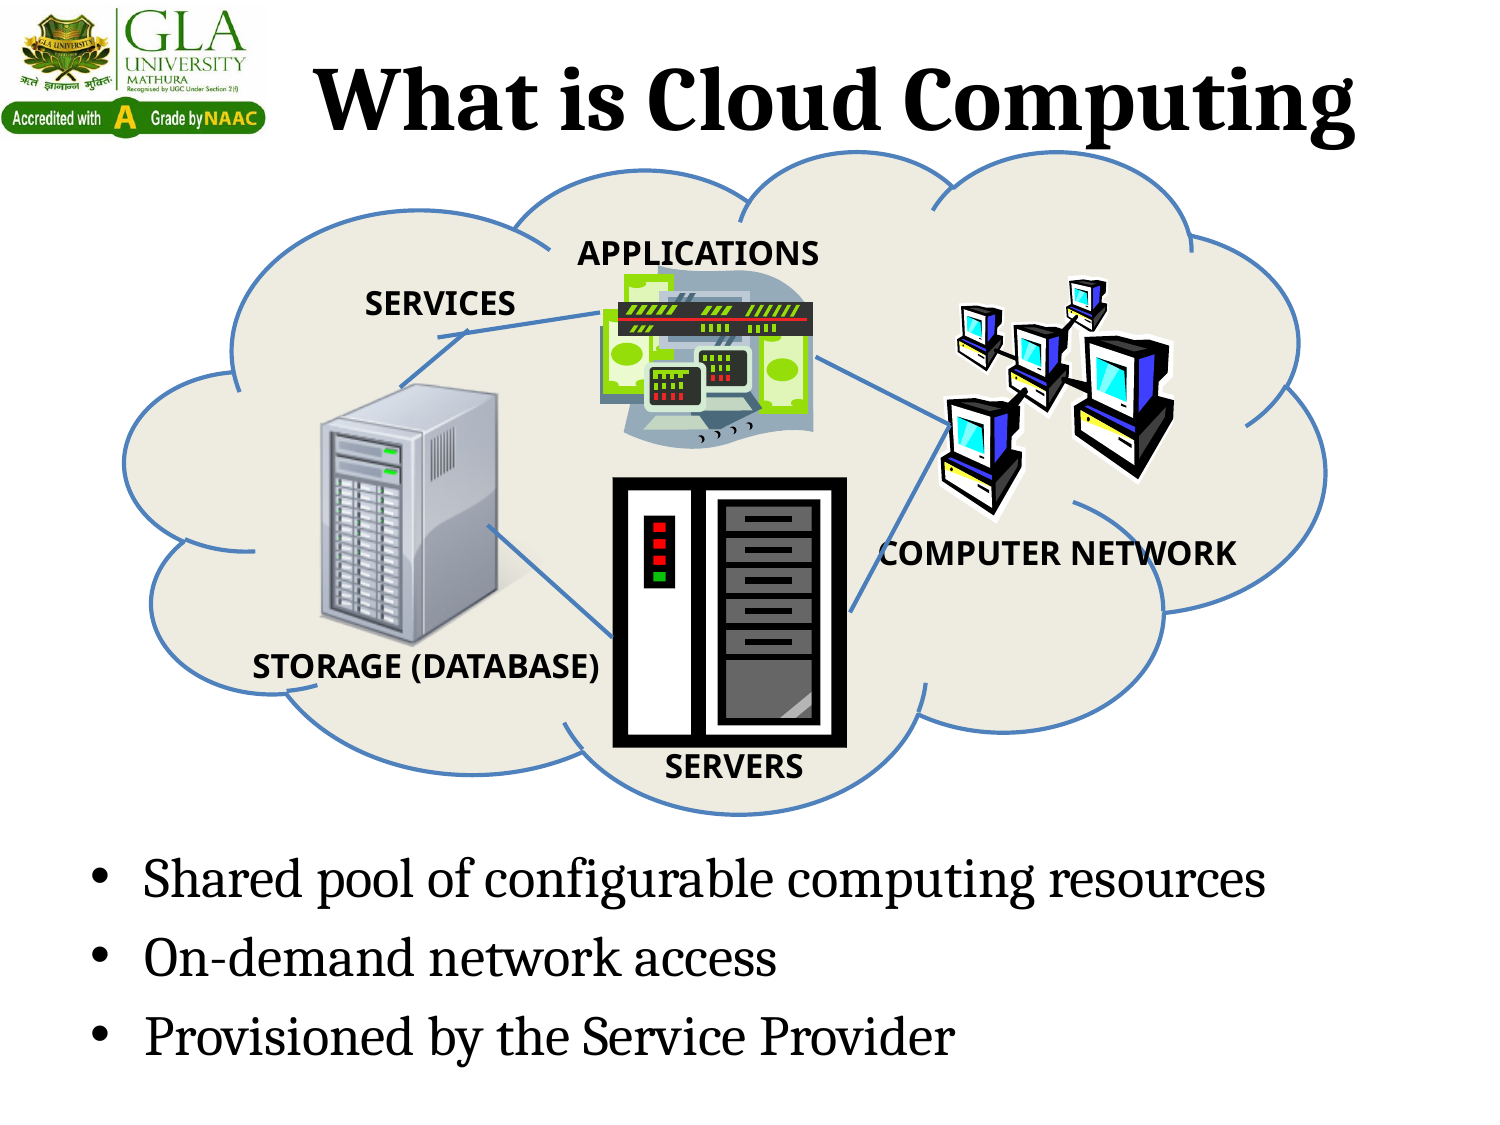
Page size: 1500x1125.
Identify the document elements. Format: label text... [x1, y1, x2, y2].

text_box Services [349, 274, 588, 330]
picture [0, 4, 99, 141]
picture [599, 262, 816, 452]
text_box [375, 208, 463, 212]
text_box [399, 330, 469, 388]
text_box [849, 432, 951, 613]
text_box What is Cloud Computing [99, 0, 1450, 188]
text_box Computer Network [954, 524, 1263, 580]
picture [612, 474, 851, 751]
list Shared pool of configurable computing resources On-demand network access Provisioned by the Service Provider [75, 212, 1425, 1075]
text_box SERvers [650, 760, 838, 793]
text_box [137, 849, 1388, 906]
text_box Storage (Database) [237, 637, 607, 693]
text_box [815, 356, 951, 426]
text_box [526, 188, 1183, 212]
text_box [487, 524, 613, 638]
picture [937, 274, 1175, 524]
text_box Applications [562, 224, 888, 280]
picture [287, 374, 569, 657]
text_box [437, 312, 601, 338]
